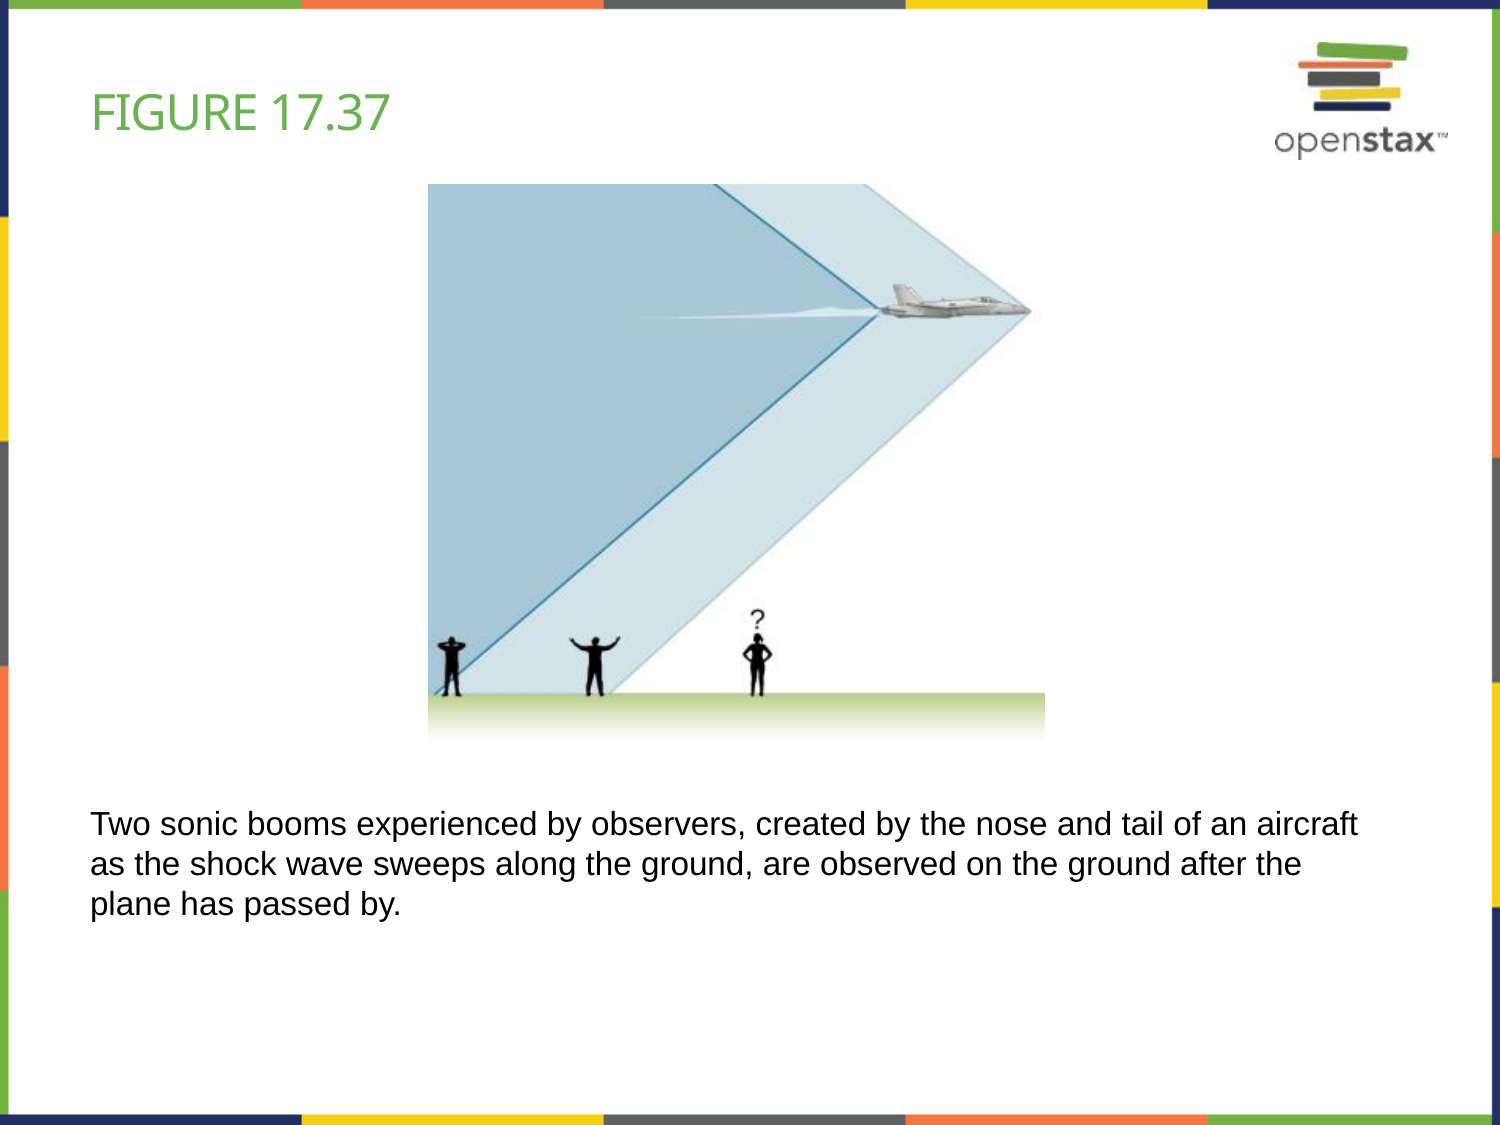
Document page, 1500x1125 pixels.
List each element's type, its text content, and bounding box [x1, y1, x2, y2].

title Figure 17.37 [75, 39, 1275, 148]
picture [0, 0, 1500, 1125]
list Two sonic booms experienced by observers, created by the nose and tail of an aircraft as the shock wave sweeps along the ground, are observed on the ground after the plane has passed by. [75, 794, 1398, 986]
